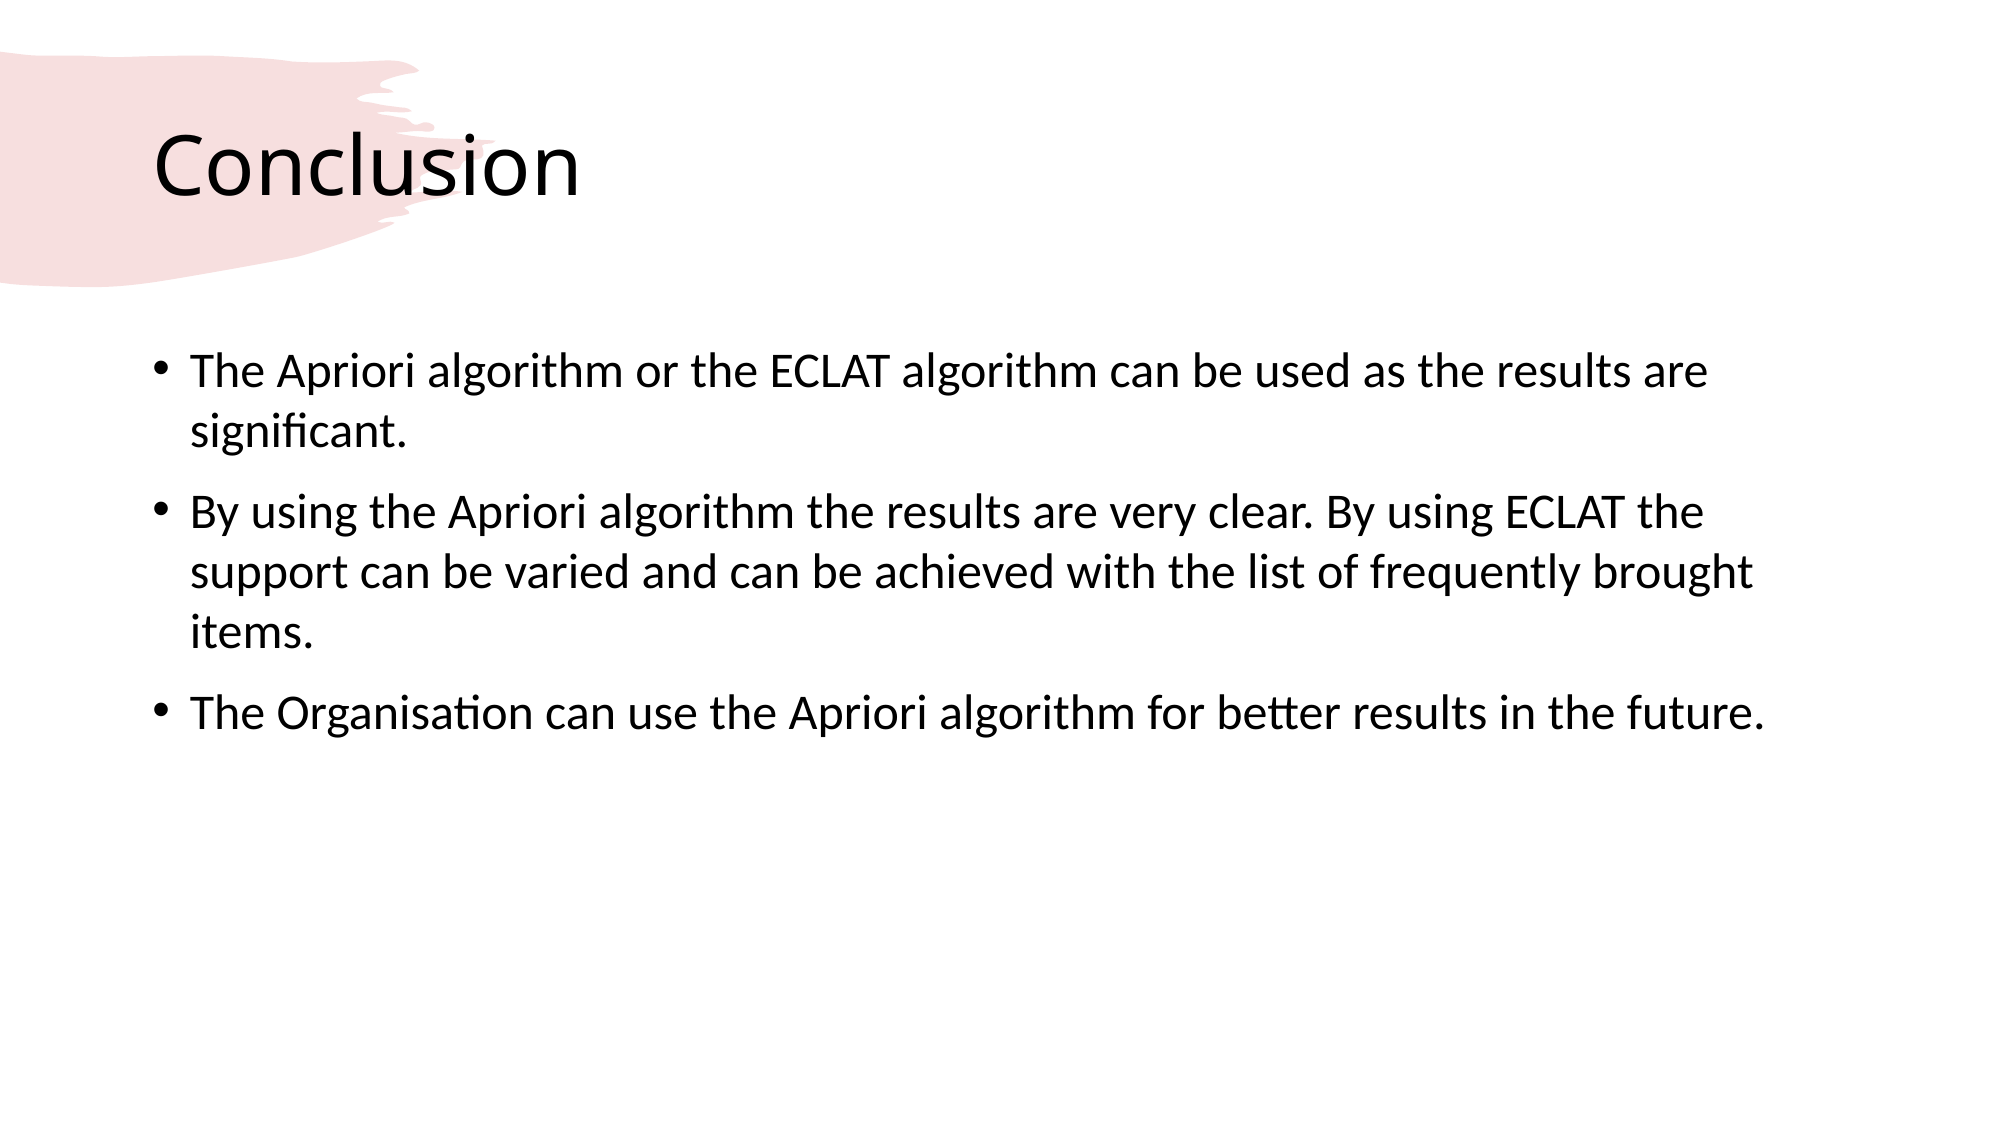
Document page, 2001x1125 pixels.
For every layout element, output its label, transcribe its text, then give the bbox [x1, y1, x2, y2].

title Conclusion [137, 59, 1863, 278]
list The Apriori algorithm or the ECLAT algorithm can be used as the results are significant. By using the Apriori algorithm the results are very clear. By using ECLAT the support can be varied and can be achieved with the list of frequently brought items. The Organisation can use the Apriori algorithm for better results in the future. [137, 329, 1863, 1013]
